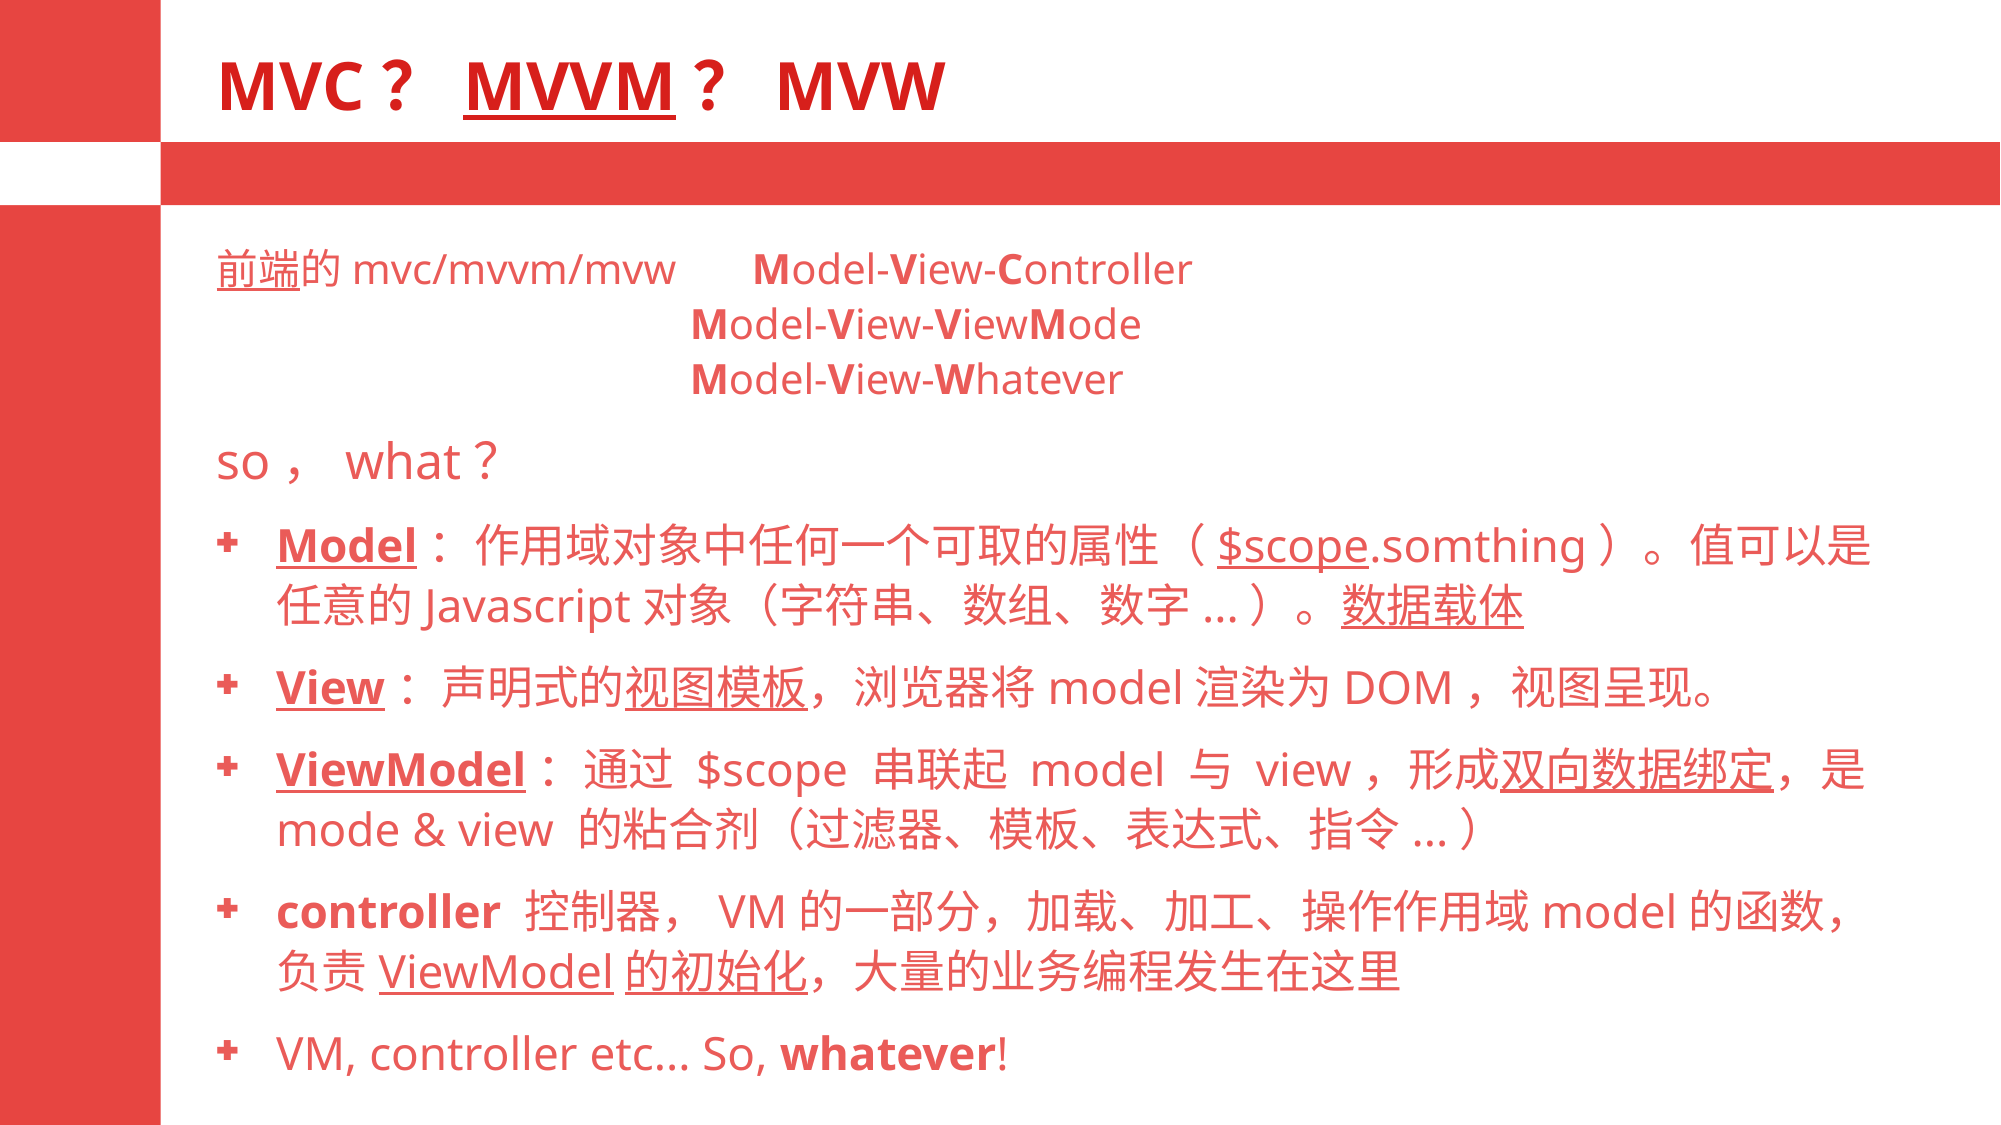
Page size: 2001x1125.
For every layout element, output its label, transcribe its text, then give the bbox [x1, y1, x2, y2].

title MVC？MVVM？MVW [201, 16, 1929, 133]
list 前端的mvc/mvvm/mvw Model-View-Controller Model-View-ViewMode Model-View-Whatever so，what？ Model：作用域对象中任何一个可取的属性（$scope.somthing）。值可以是任意的Javascript对象（字符串、数组、数字...）。数据载体 View：声明式的视图模板，浏览器将model渲染为DOM，视图呈现。 ViewModel：通过 $scope 串联起 model 与 view，形成双向数据绑定，是mode & view 的粘合剂（过滤器、模板、表达式、指令...） controller 控制器，VM的一部分，加载、加工、操作作用域model的函数，负责ViewModel的初始化，大量的业务编程发生在这里 VM, controller etc... So, whatever! [201, 230, 1929, 1069]
